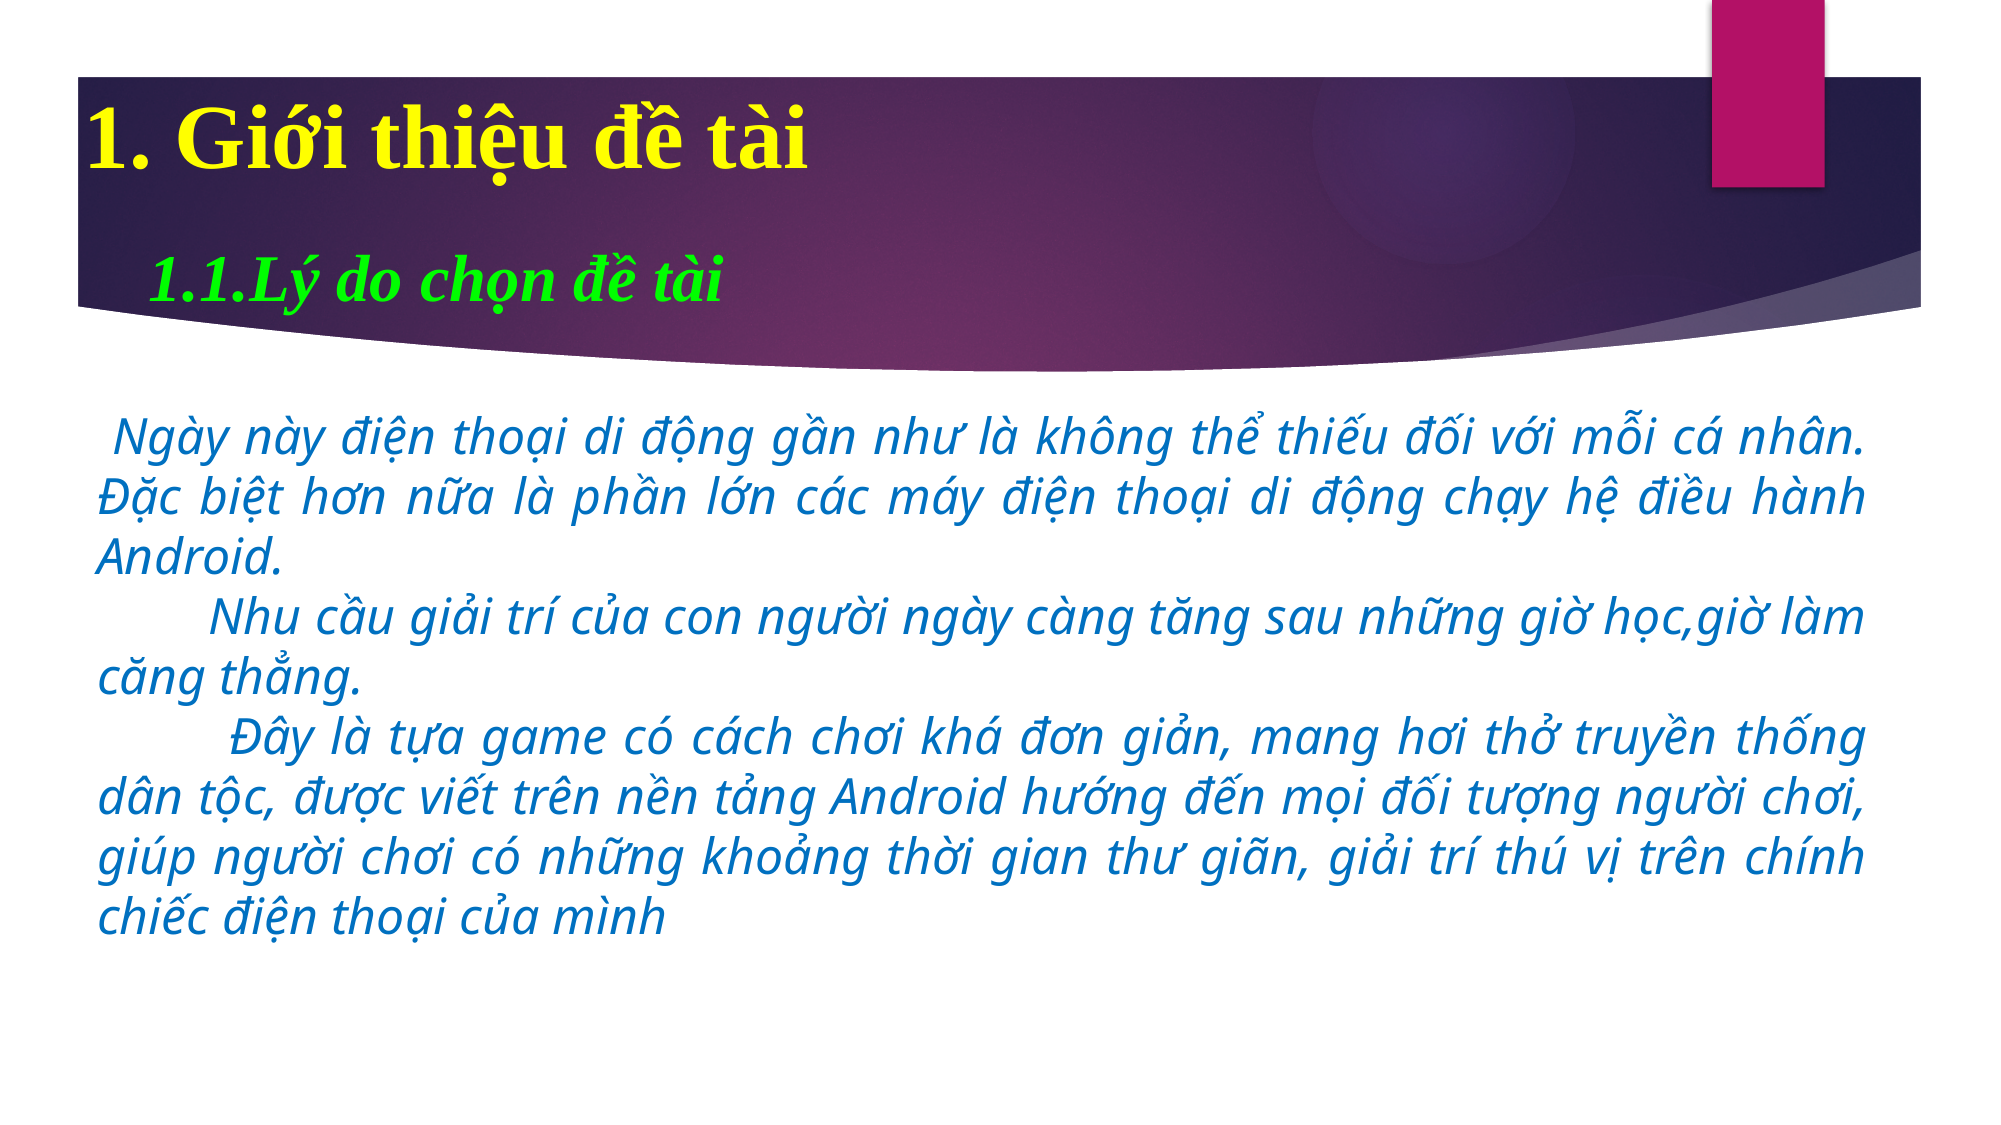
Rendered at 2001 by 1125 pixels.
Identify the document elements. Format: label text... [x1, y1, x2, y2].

title 1. Giới thiệu đề tài [68, 73, 1506, 190]
text_box 1.1.Lý do chọn đề tài Ngày này điện thoại di động gần như là không thể thiếu đối với mỗi cá nhân. Đặc biệt hơn nữa là phần lớn các máy điện thoại di động chạy hệ điều hành Android. Nhu cầu giải trí của con người ngày càng tăng sau những giờ học,giờ làm căng thẳng. Đây là tựa game có cách chơi khá đơn giản, mang hơi thở truyền thống dân tộc, được viết trên nền tảng Android hướng đến mọi đối tượng người chơi, giúp người chơi có những khoảng thời gian thư giãn, giải trí thú vị trên chính chiếc điện thoại của mình [82, 227, 1883, 952]
